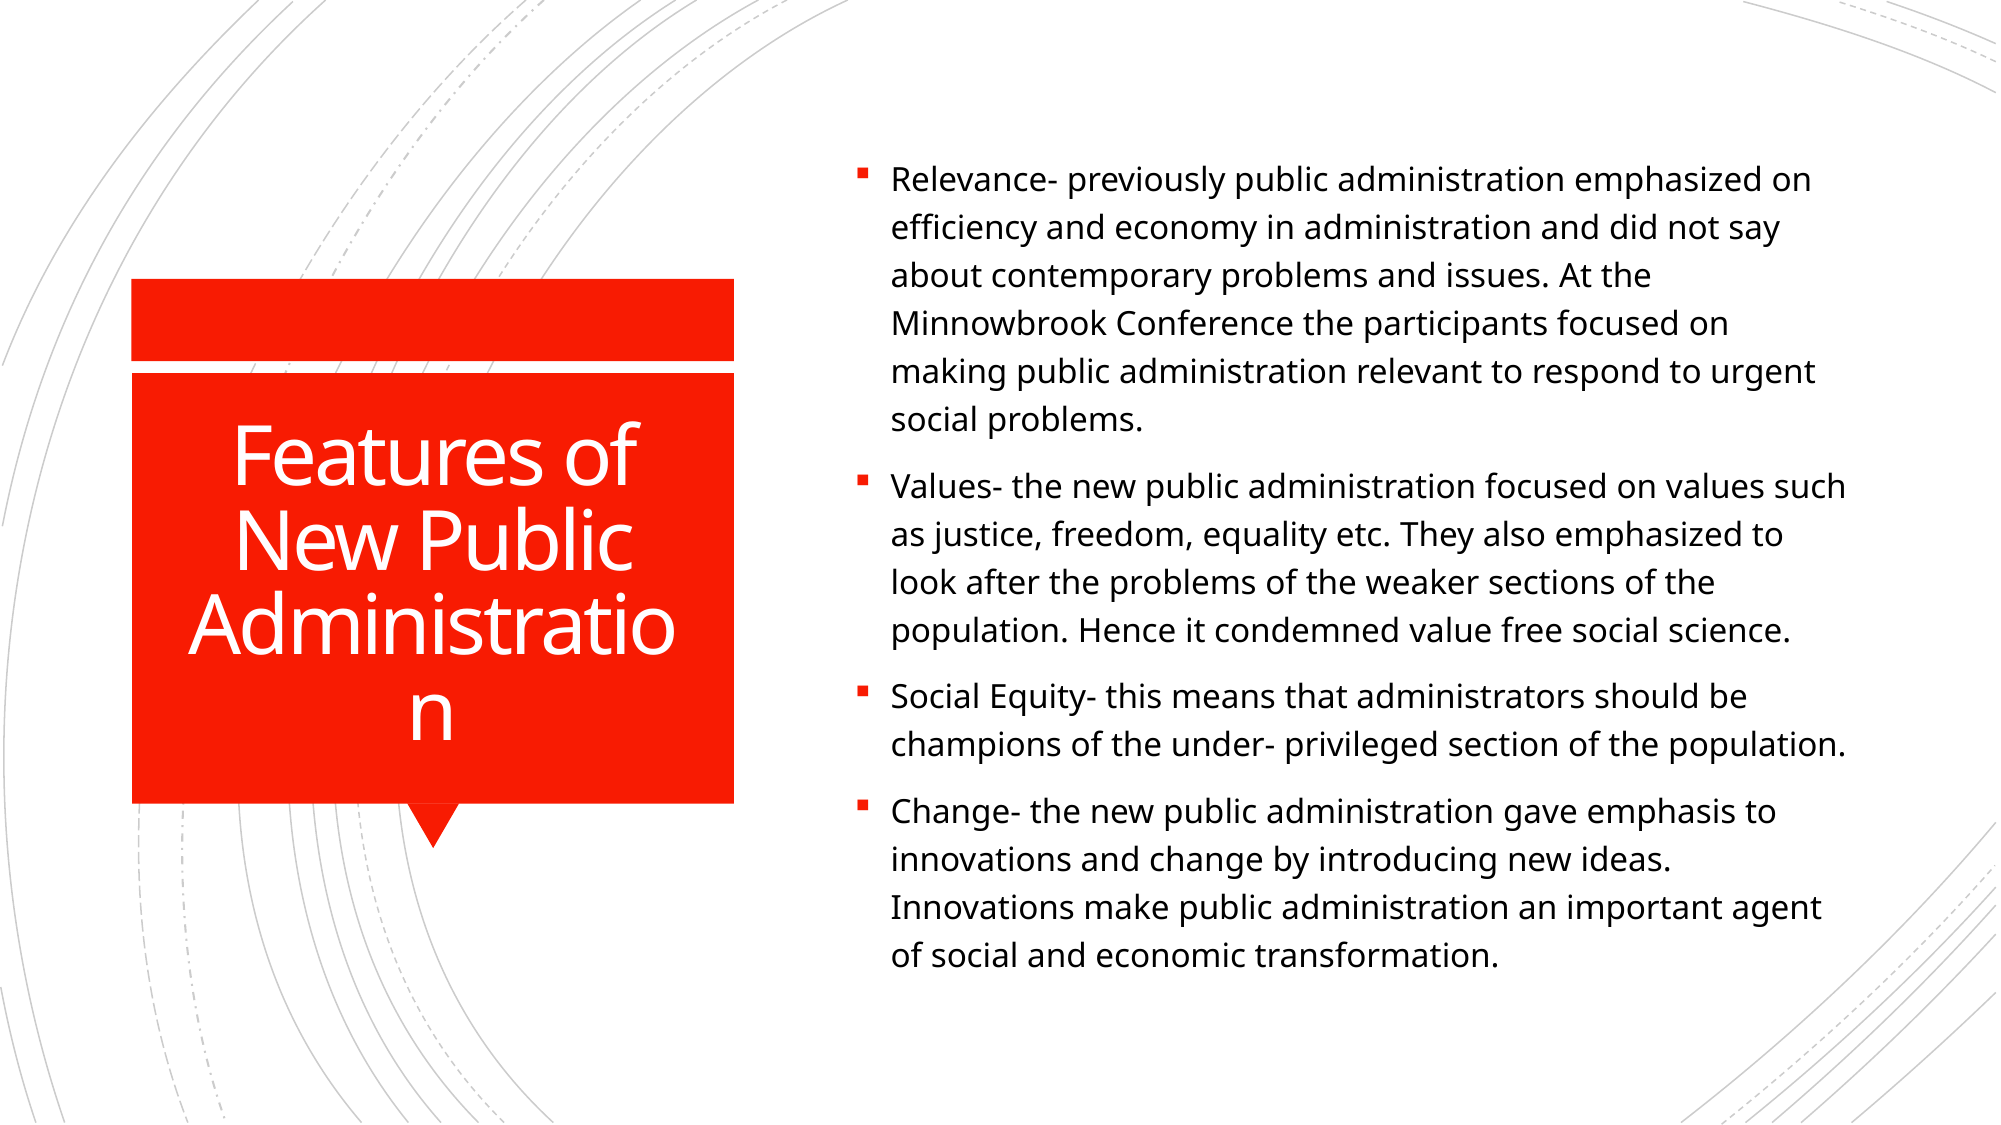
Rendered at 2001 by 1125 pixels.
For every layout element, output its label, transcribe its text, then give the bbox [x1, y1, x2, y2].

title Features of New Public Administration [145, 385, 720, 789]
list Relevance- previously public administration emphasized on efficiency and economy in administration and did not say about contemporary problems and issues. At the Minnowbrook Conference the participants focused on making public administration relevant to respond to urgent social problems. Values- the new public administration focused on values such as justice, freedom, equality etc. They also emphasized to look after the problems of the weaker sections of the population. Hence it condemned value free social science. Social Equity- this means that administrators should be champions of the under- privileged section of the population. Change- the new public administration gave emphasis to innovations and change by introducing new ideas. Innovations make public administration an important agent of social and economic transformation. [839, 131, 1871, 993]
